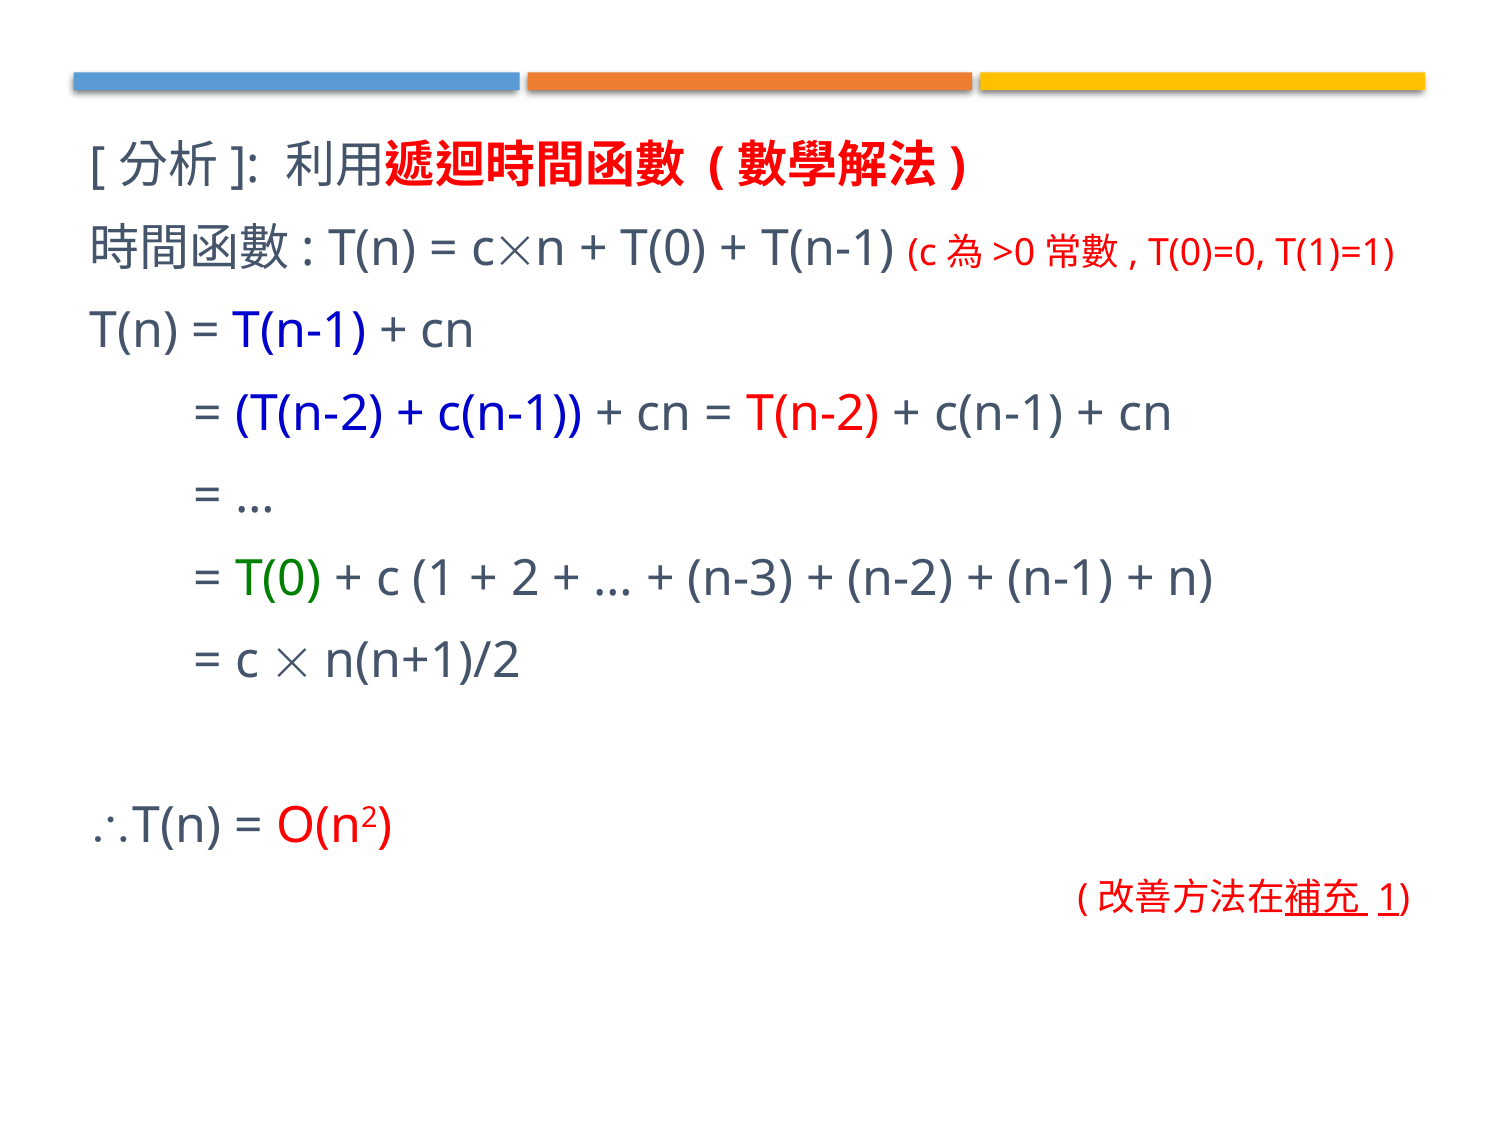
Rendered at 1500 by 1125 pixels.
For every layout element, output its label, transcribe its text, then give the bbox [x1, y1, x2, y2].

text_box [分析]: 利用遞迴時間函數 (數學解法) 時間函數: T(n) = cn + T(0) + T(n-1) (c為>0常數, T(0)=0, T(1)=1) T(n) = T(n-1) + cn = (T(n-2) + c(n-1)) + cn = T(n-2) + c(n-1) + cn = … = T(0) + c (1 + 2 + … + (n-3) + (n-2) + (n-1) + n) = c  n(n+1)/2 T(n) = O(n2) (改善方法在補充 1) [74, 125, 1425, 953]
